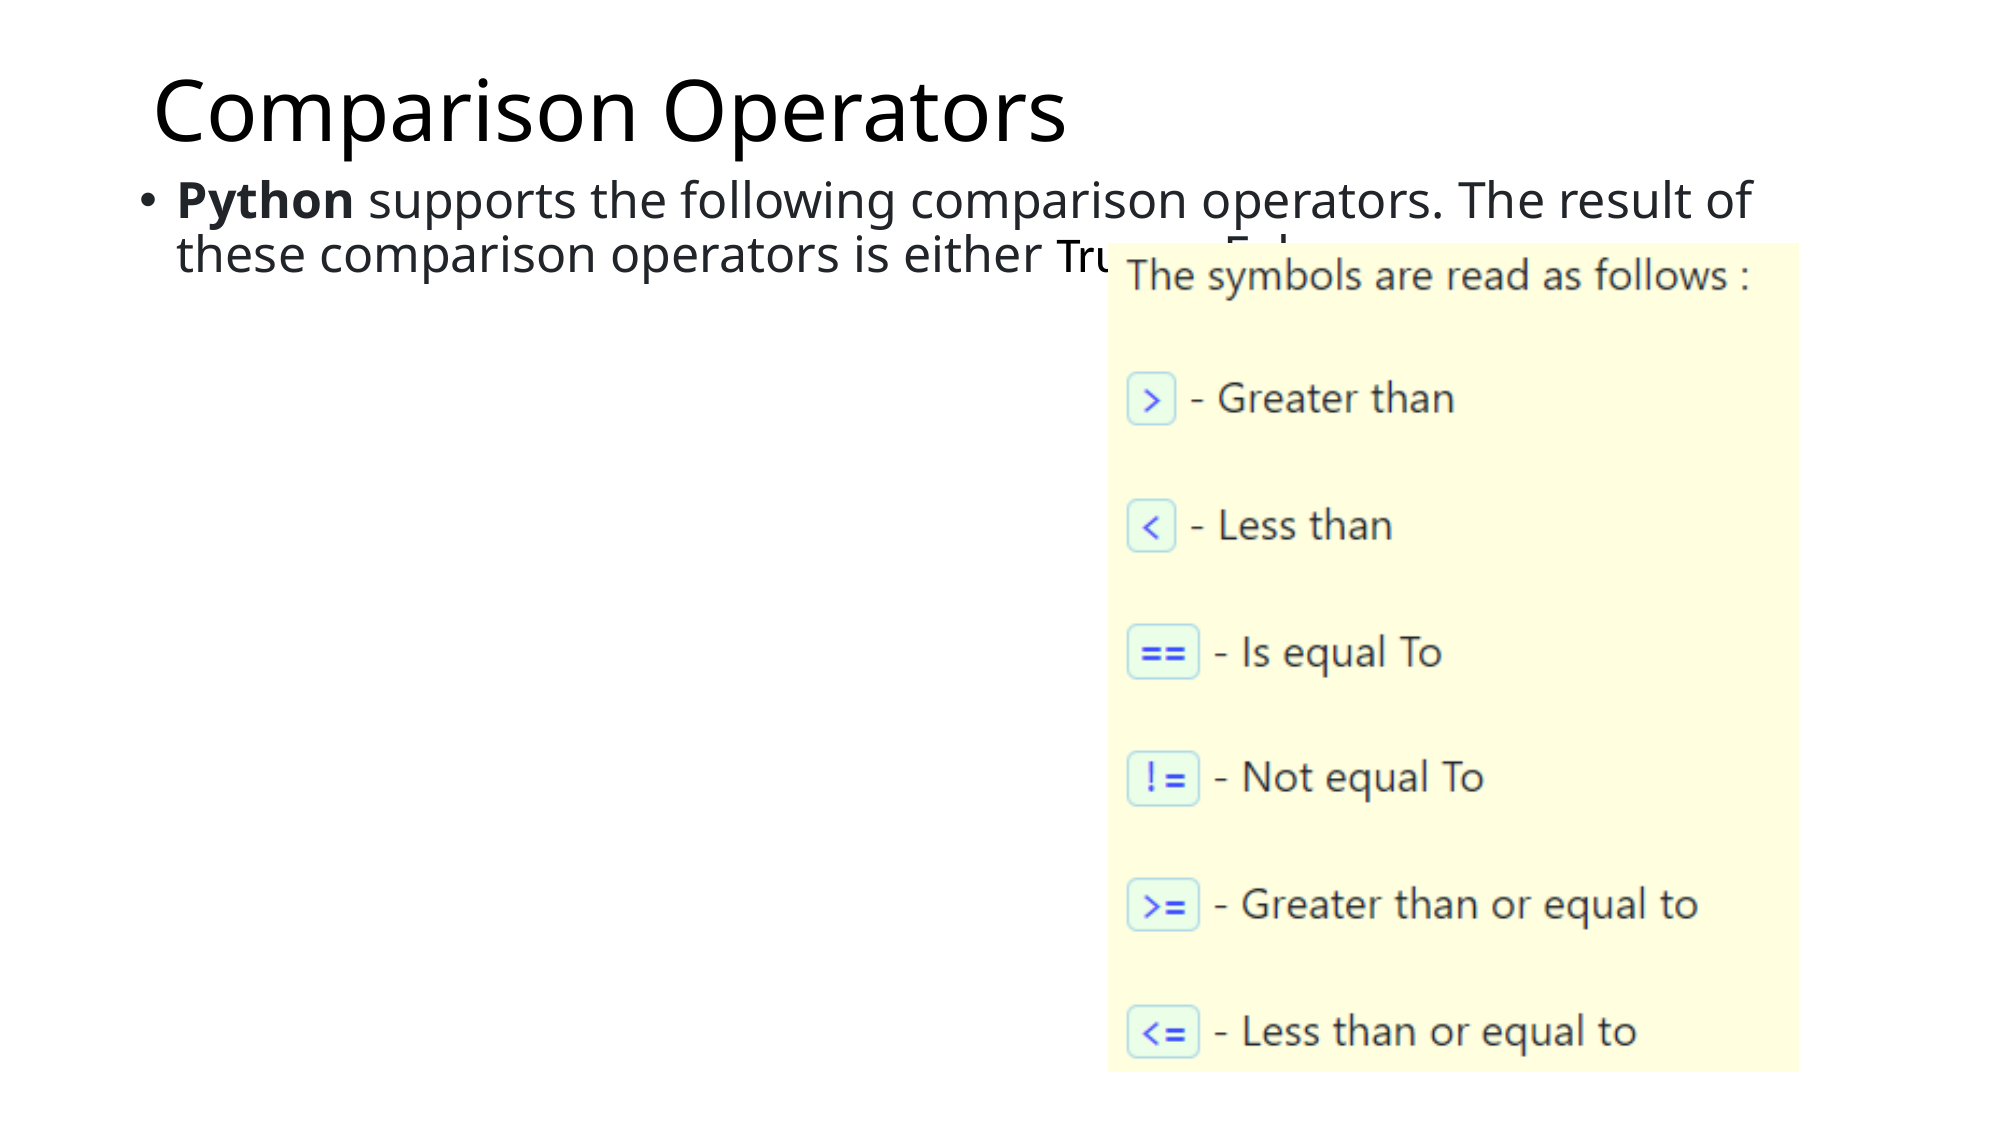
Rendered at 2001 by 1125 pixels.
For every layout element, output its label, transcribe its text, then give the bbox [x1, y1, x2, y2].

title Comparison Operators [137, 59, 1613, 167]
picture [1108, 243, 1799, 1072]
list Python supports the following comparison operators. The result of these comparison operators is either True or False [124, 167, 1850, 882]
